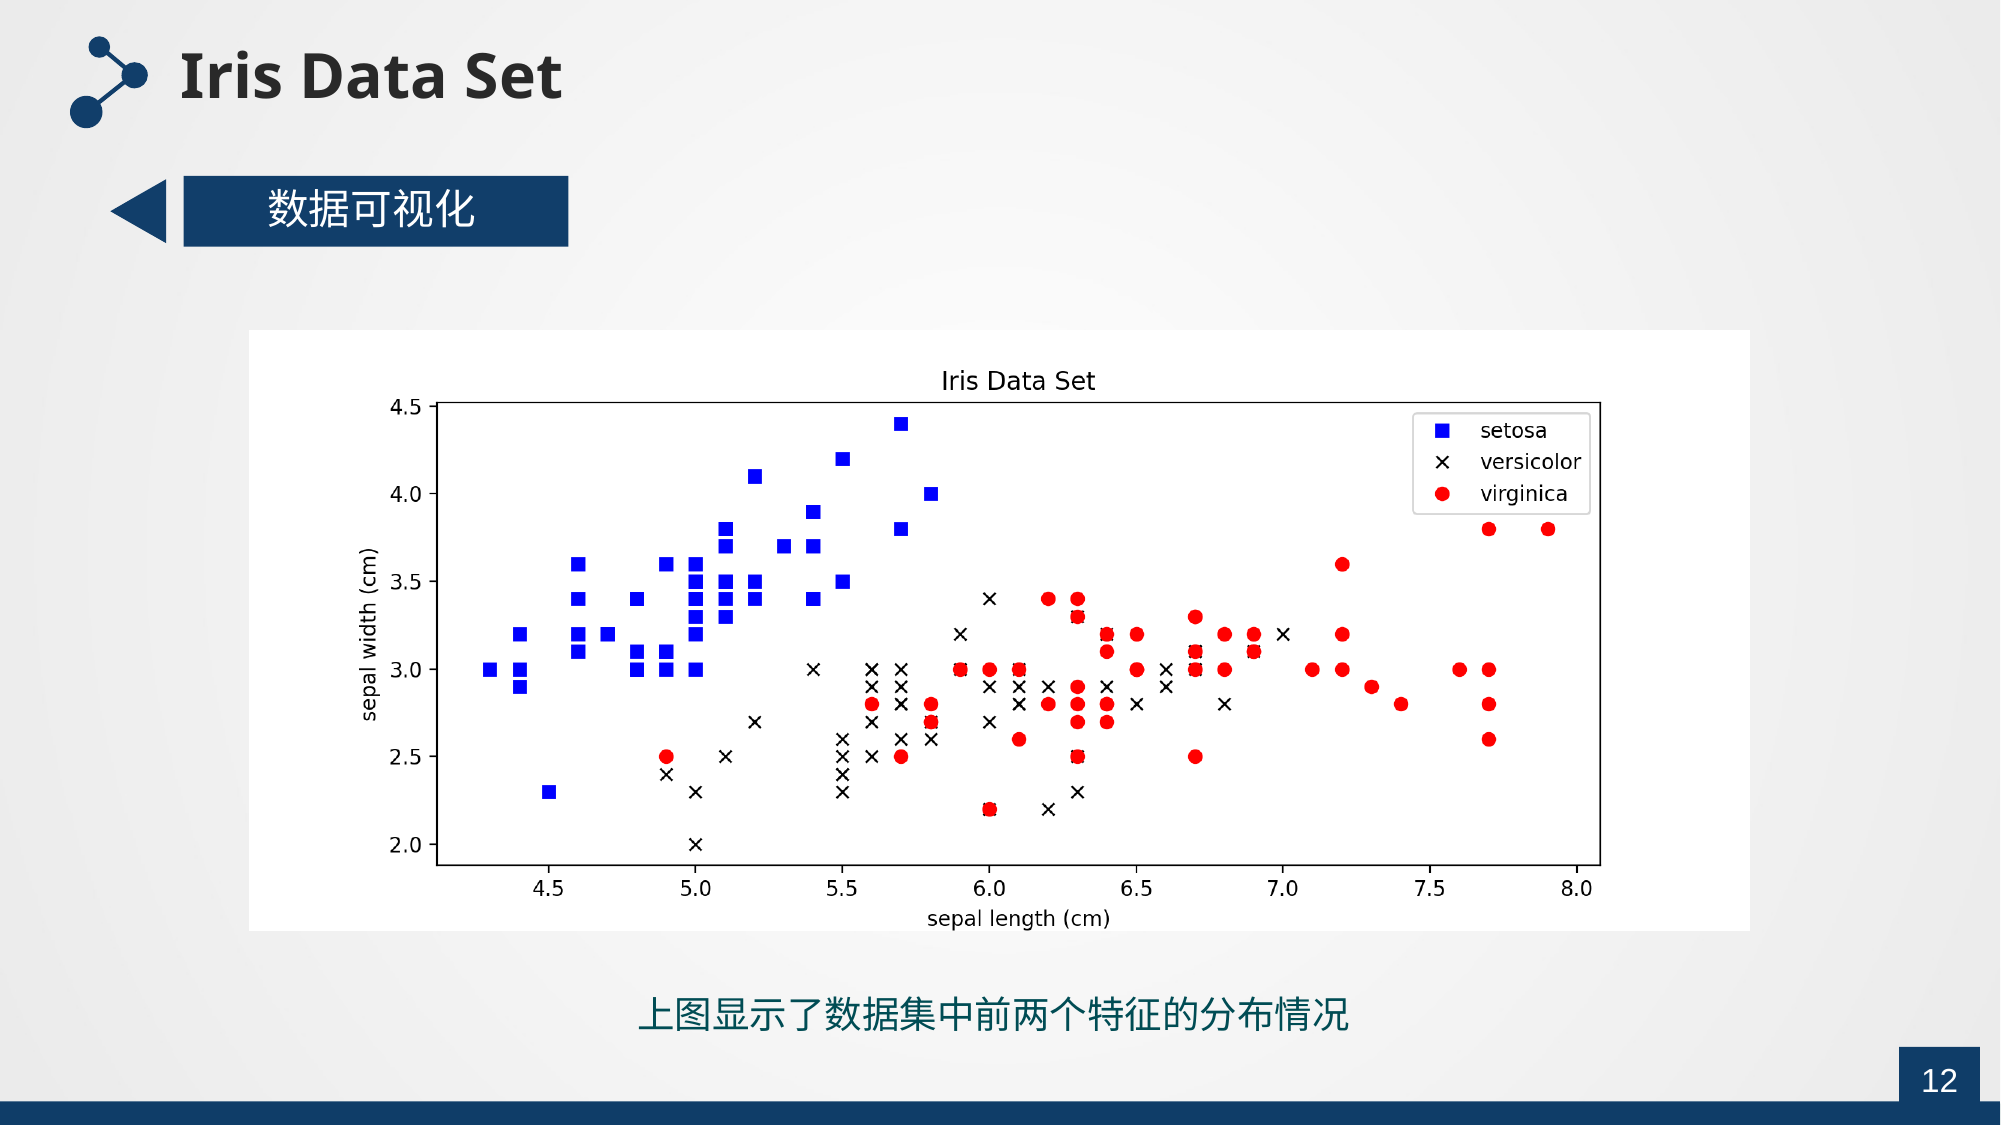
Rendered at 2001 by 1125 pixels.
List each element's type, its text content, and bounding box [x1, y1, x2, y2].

text_box 数据可视化 [252, 175, 500, 241]
text_box Iris Data Set [166, 29, 712, 119]
text_box [183, 175, 569, 247]
picture [0, 0, 2001, 1125]
text_box [110, 179, 167, 244]
text_box 上图显示了数据集中前两个特征的分布情况 [622, 983, 1378, 1044]
text_box [69, 36, 148, 129]
